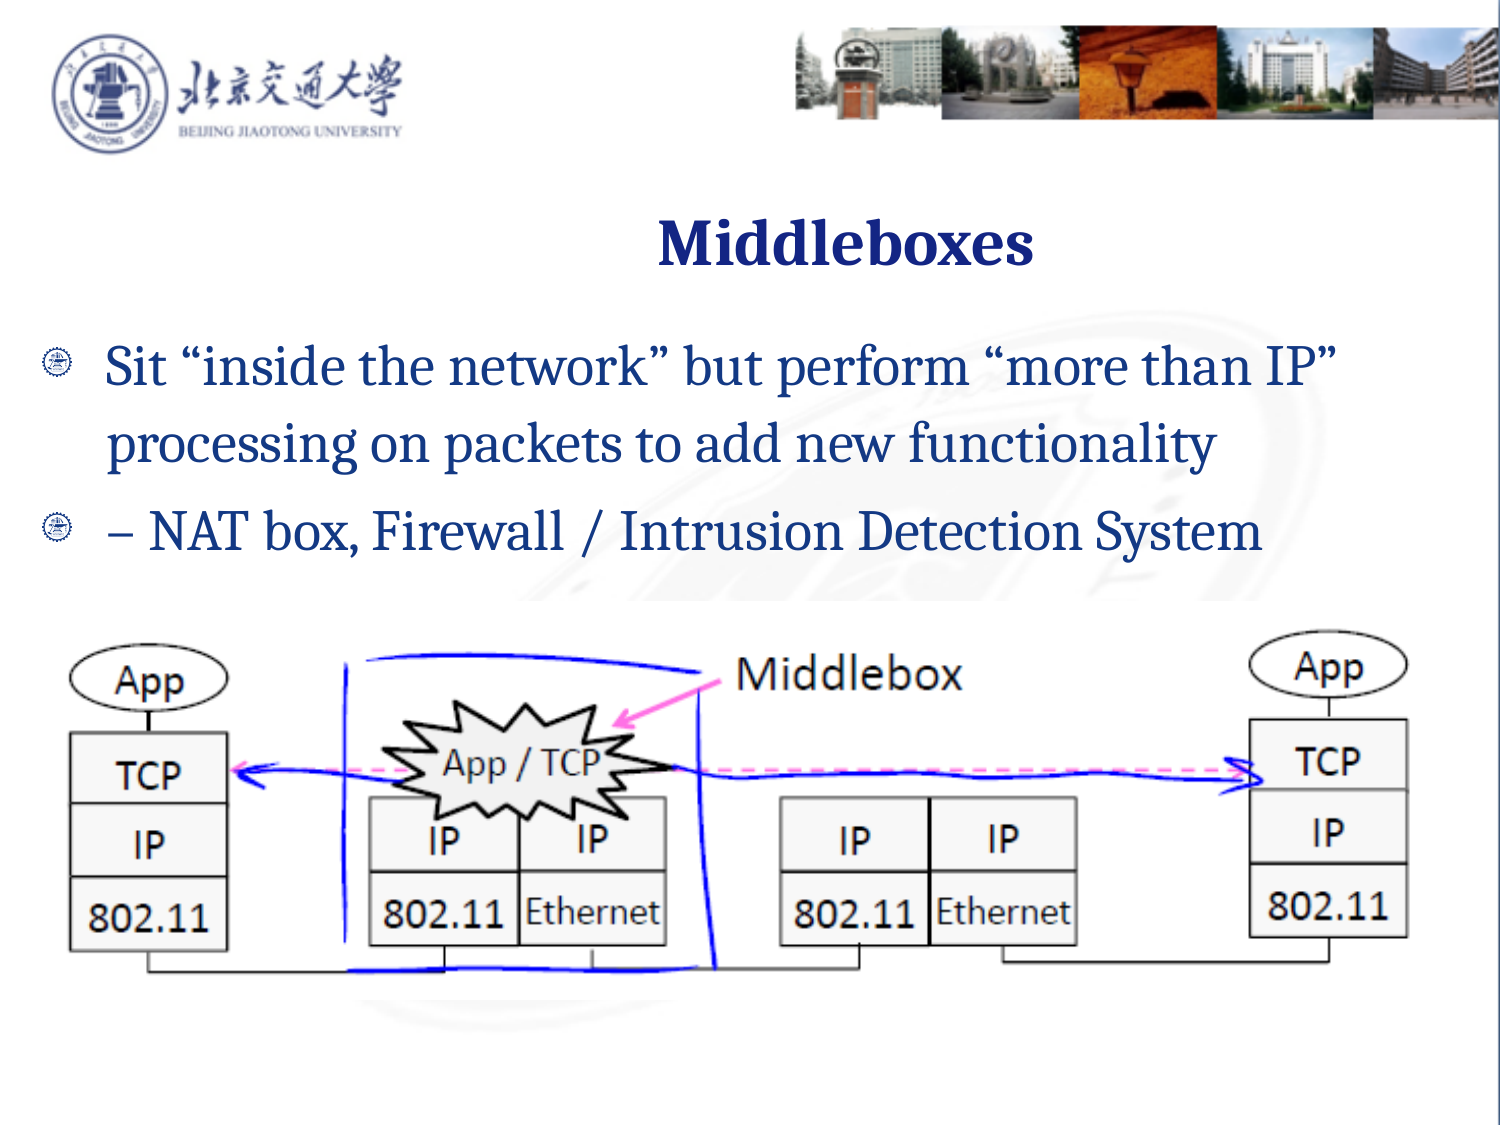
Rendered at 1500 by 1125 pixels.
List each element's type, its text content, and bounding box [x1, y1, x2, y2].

picture [0, 0, 1500, 1125]
text_box Middleboxes [537, 191, 1156, 287]
text_box Sit “inside the network” but perform “more than IP” processing on packets to add new functionality – NAT box, Firewall / Intrusion Detection System [17, 312, 1394, 1025]
